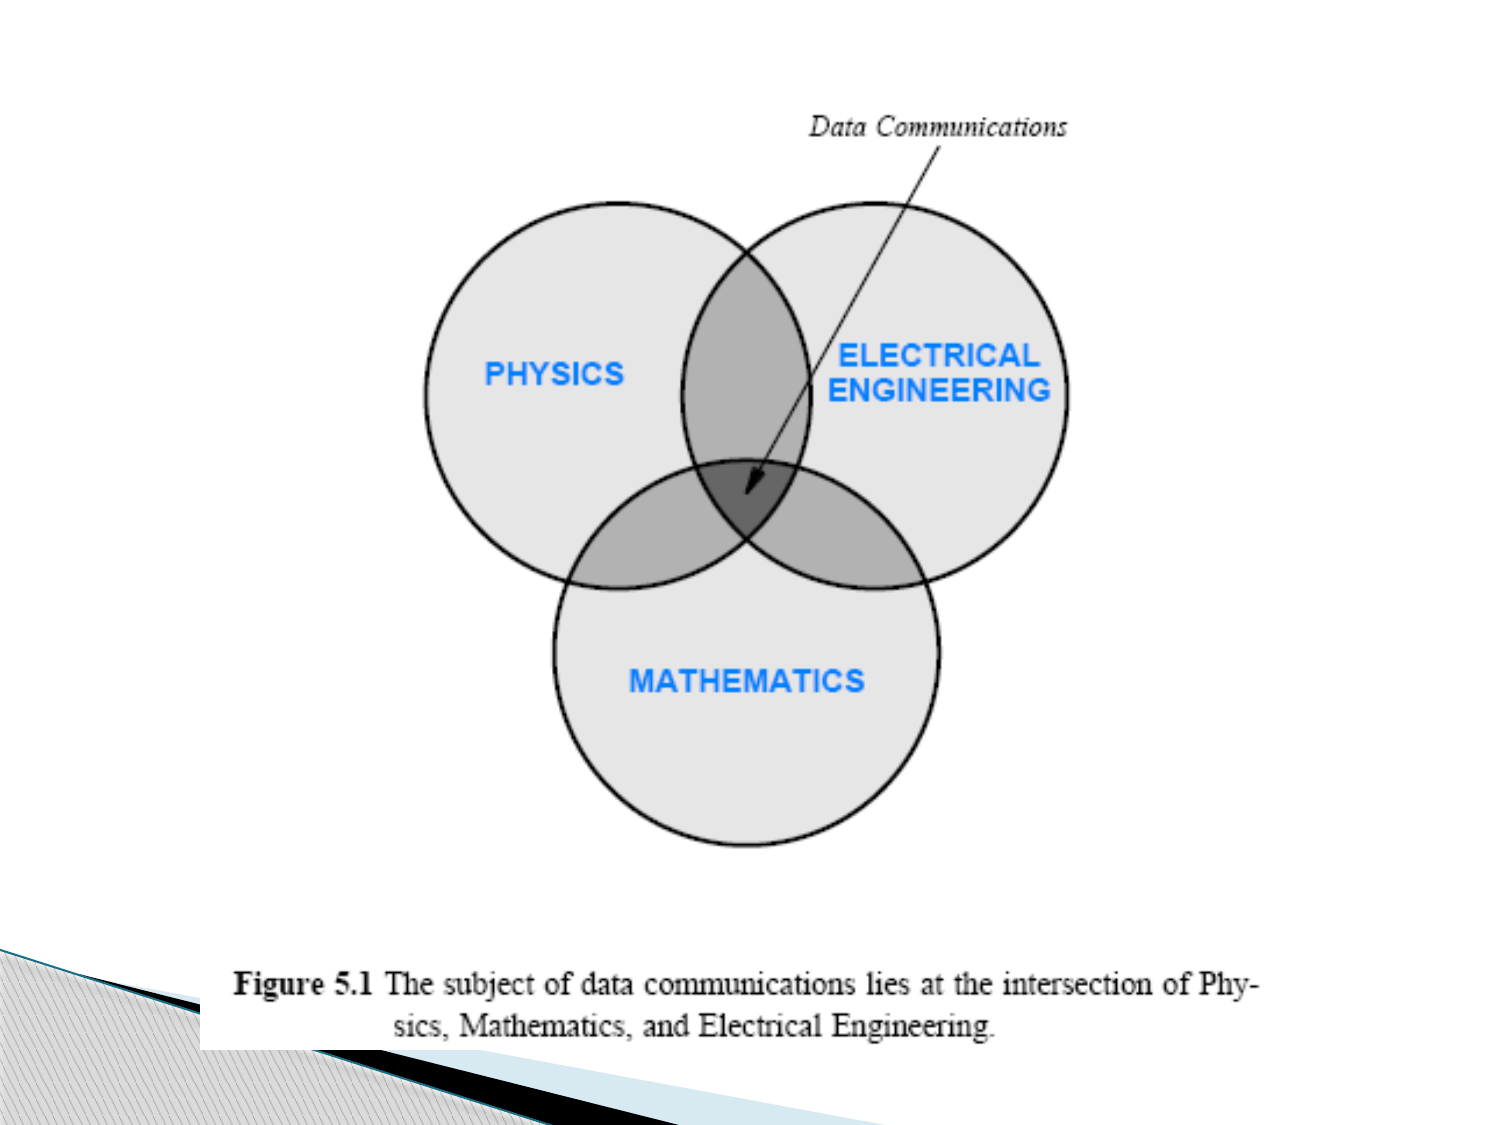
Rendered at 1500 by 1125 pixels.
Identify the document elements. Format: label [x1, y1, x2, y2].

picture [199, 81, 1288, 1050]
